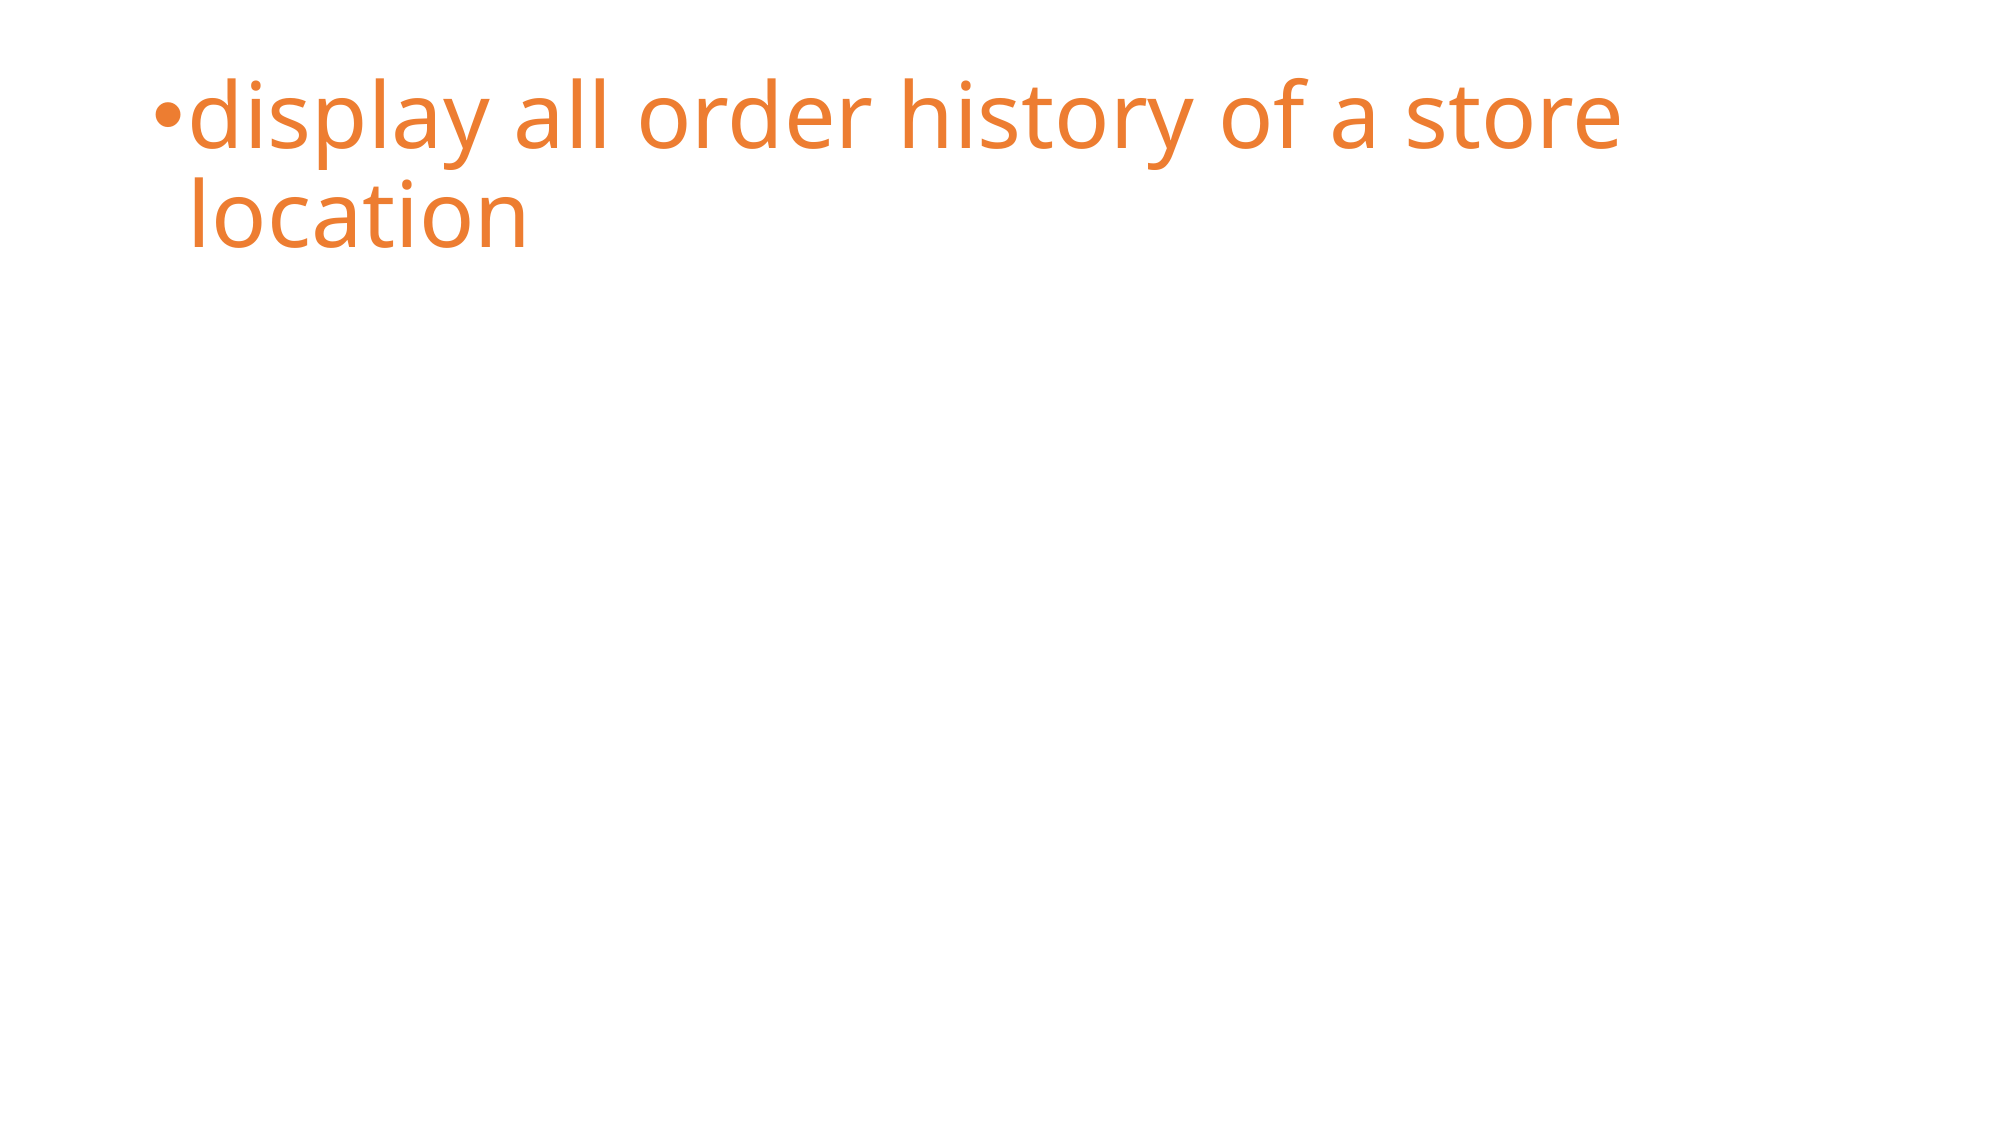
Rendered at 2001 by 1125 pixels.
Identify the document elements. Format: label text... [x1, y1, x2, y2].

title display all order history of a store location [137, 59, 1863, 278]
